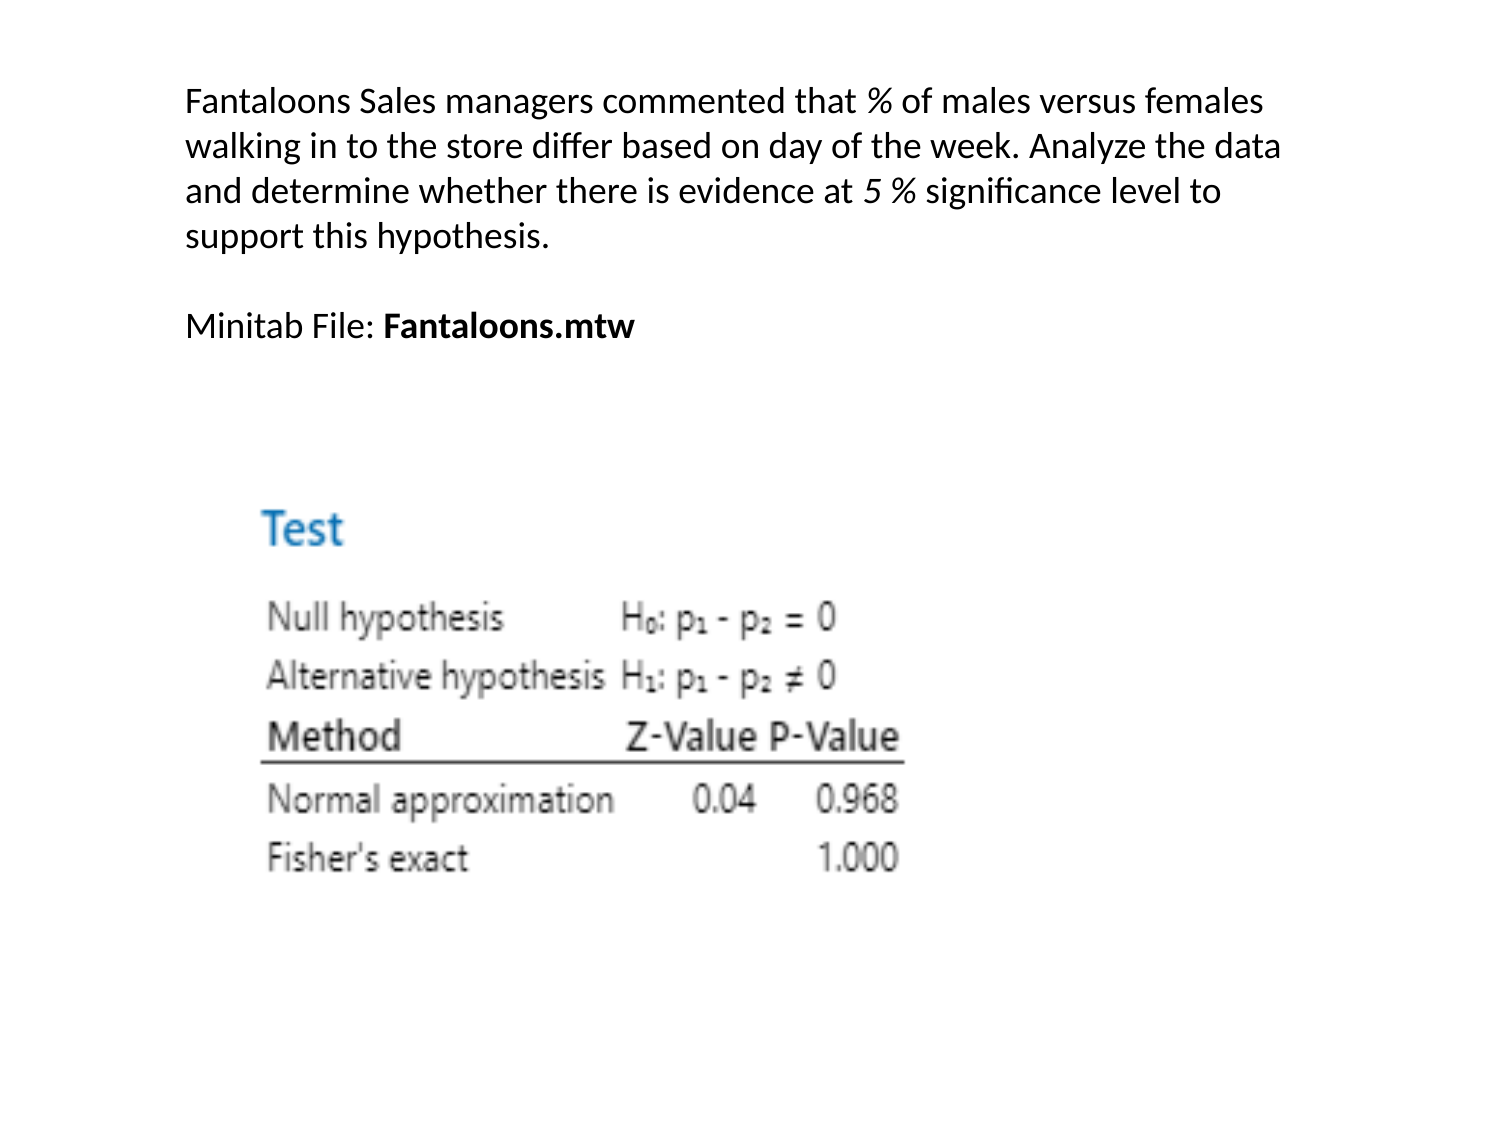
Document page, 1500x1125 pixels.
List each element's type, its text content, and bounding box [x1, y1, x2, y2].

picture [221, 445, 946, 931]
text_box Fantaloons Sales managers commented that % of males versus females walking in to the store differ based on day of the week. Analyze the data and determine whether there is evidence at 5 % significance level to support this hypothesis. Minitab File: Fantaloons.mtw [170, 68, 1313, 353]
